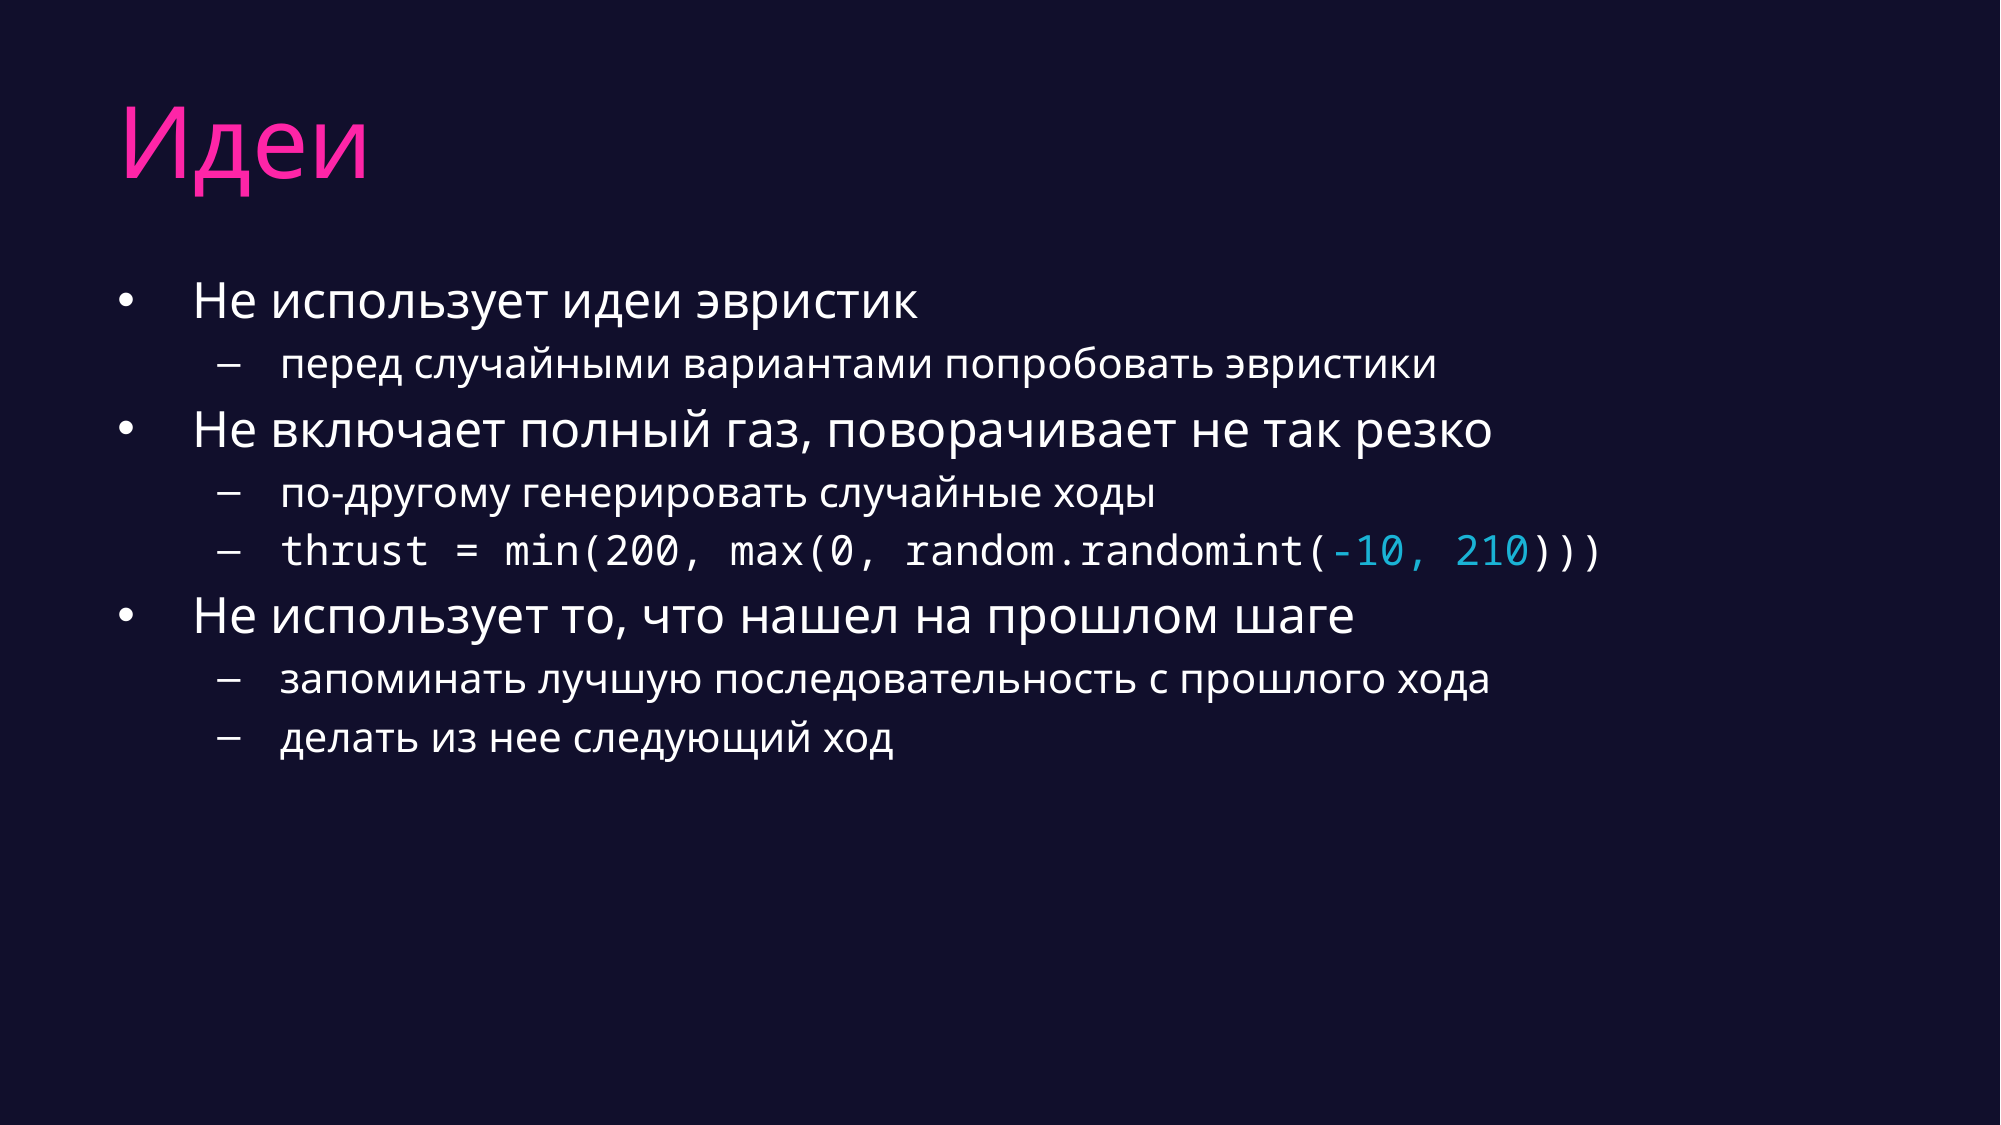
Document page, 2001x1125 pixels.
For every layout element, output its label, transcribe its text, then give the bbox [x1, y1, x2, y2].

list Не использует идеи эвристик перед случайными вариантами попробовать эвристики Не включает полный газ, поворачивает не так резко по-другому генерировать случайные ходы thrust = min(200, max(0, random.randomint(-10, 210))) Не использует то, что нашел на прошлом шаге запоминать лучшую последовательность с прошлого хода делать из нее следующий ход [102, 261, 1904, 1006]
title Идеи [102, 45, 1904, 232]
